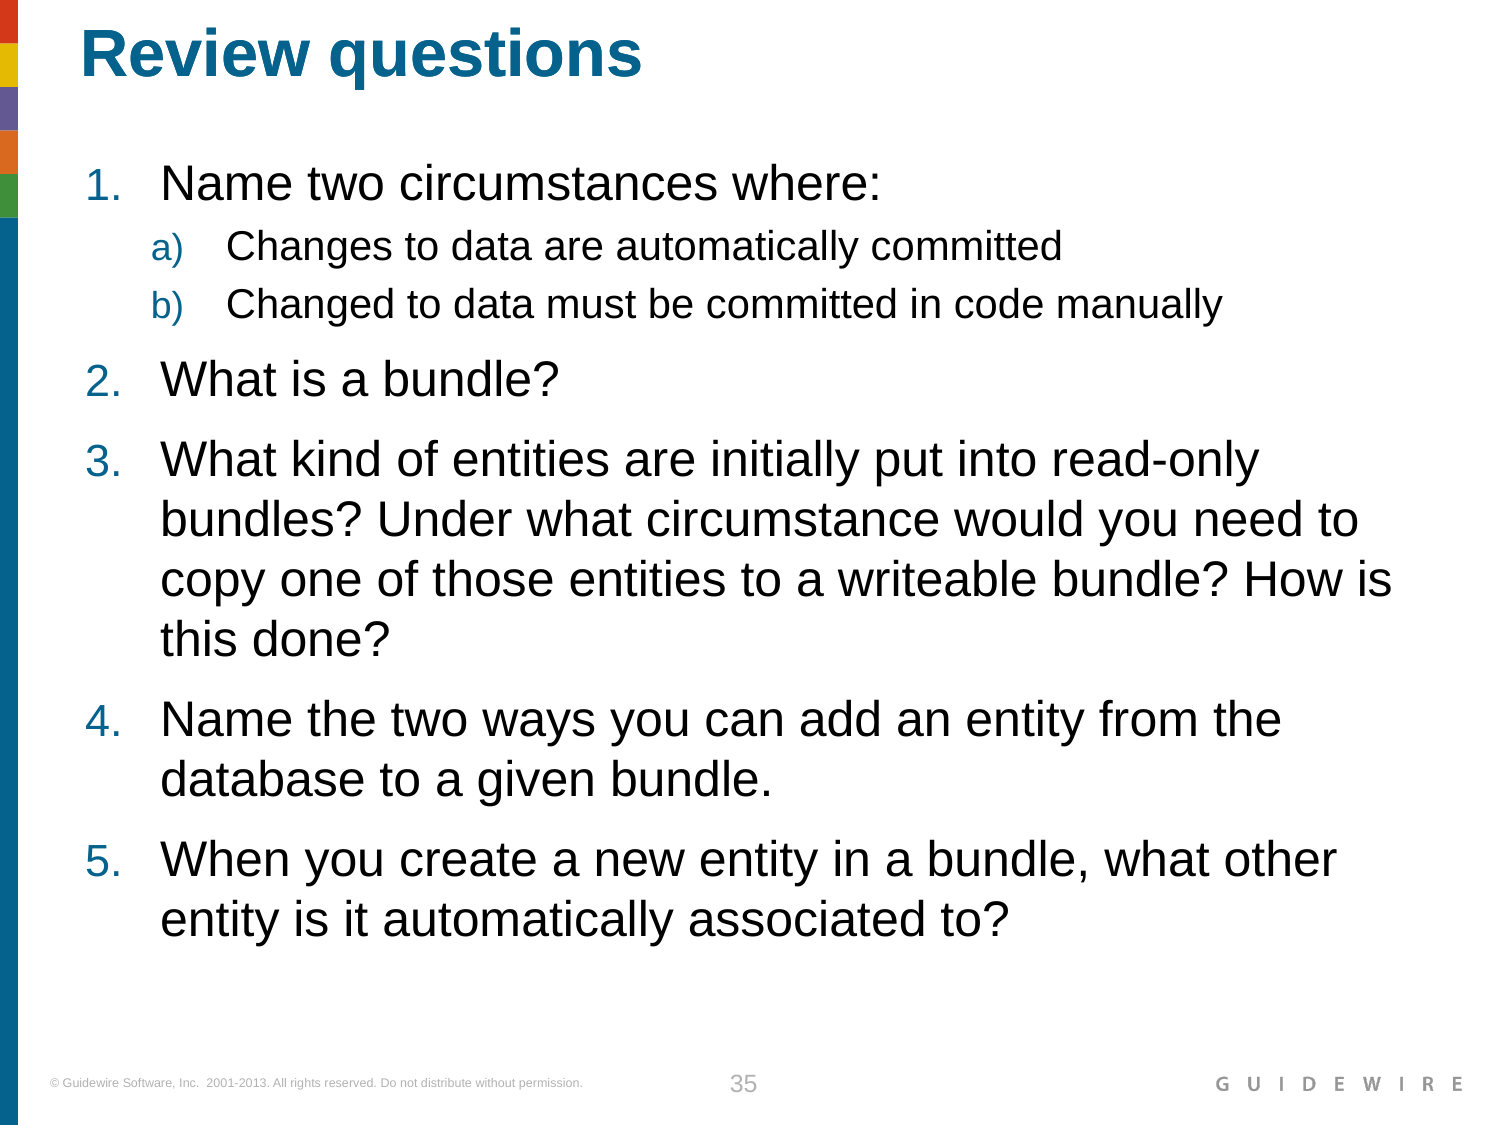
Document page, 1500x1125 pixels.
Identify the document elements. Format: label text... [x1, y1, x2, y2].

list Name two circumstances where: Changes to data are automatically committed Changed to data must be committed in code manually What is a bundle? What kind of entities are initially put into read-only bundles? Under what circumstance would you need to copy one of those entities to a writeable bundle? How is this done? Name the two ways you can add an entity from the database to a given bundle. When you create a new entity in a bundle, what other entity is it automatically associated to? [85, 149, 1450, 1050]
picture [1215, 1073, 1480, 1096]
